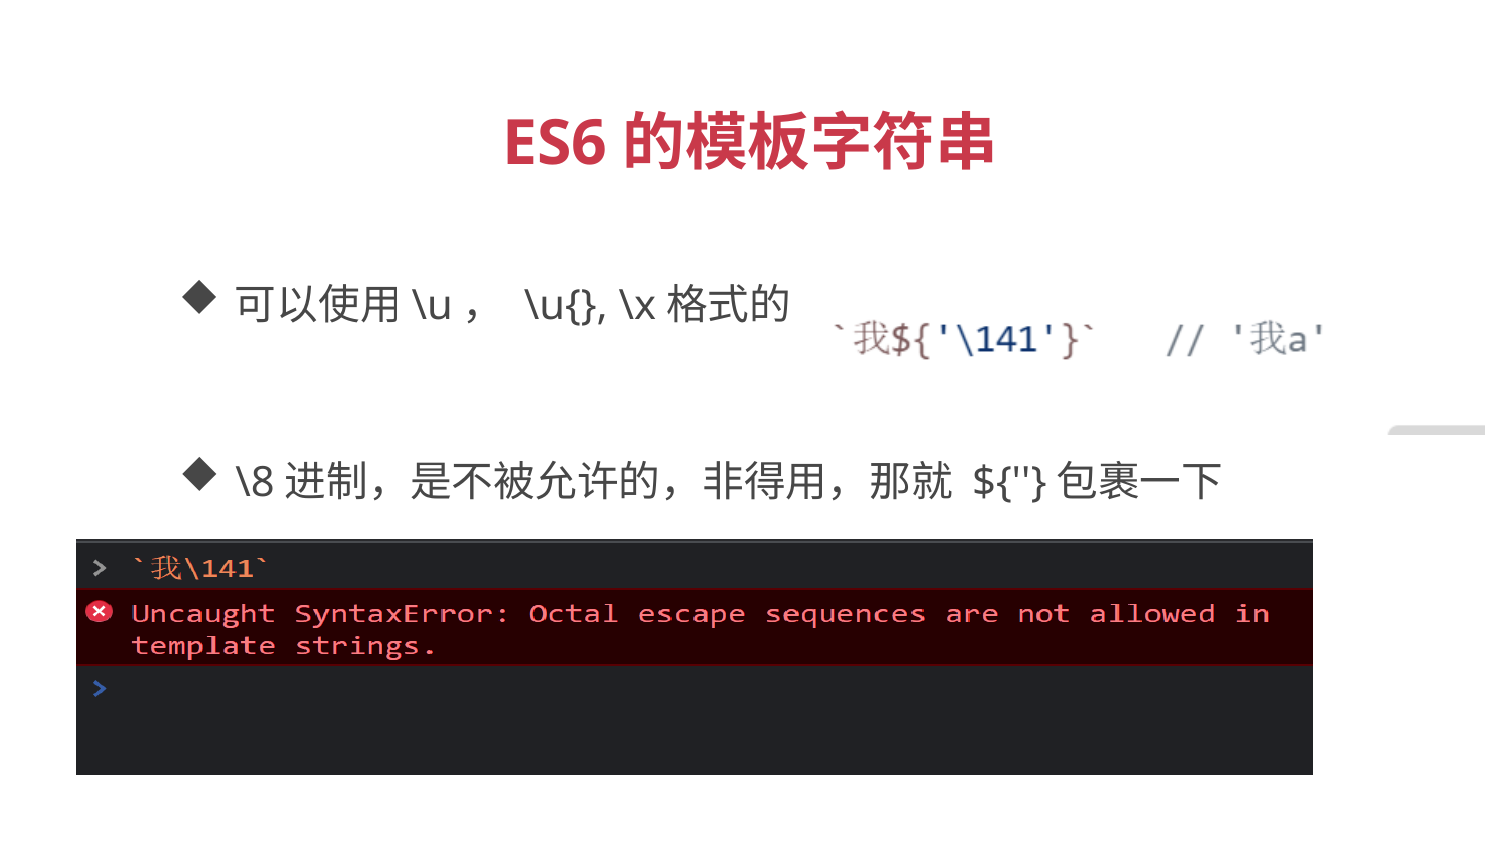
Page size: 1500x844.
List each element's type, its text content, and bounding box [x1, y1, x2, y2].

text_box 可以使用\u， \u{}, \x格式的 [88, 270, 797, 336]
picture [76, 539, 1313, 775]
text_box \8进制，是不被允许的，非得用，那就 ${''}包裹一下 [89, 447, 1495, 513]
text_box ES6的模板字符串 [487, 94, 1013, 185]
picture [797, 270, 1485, 435]
